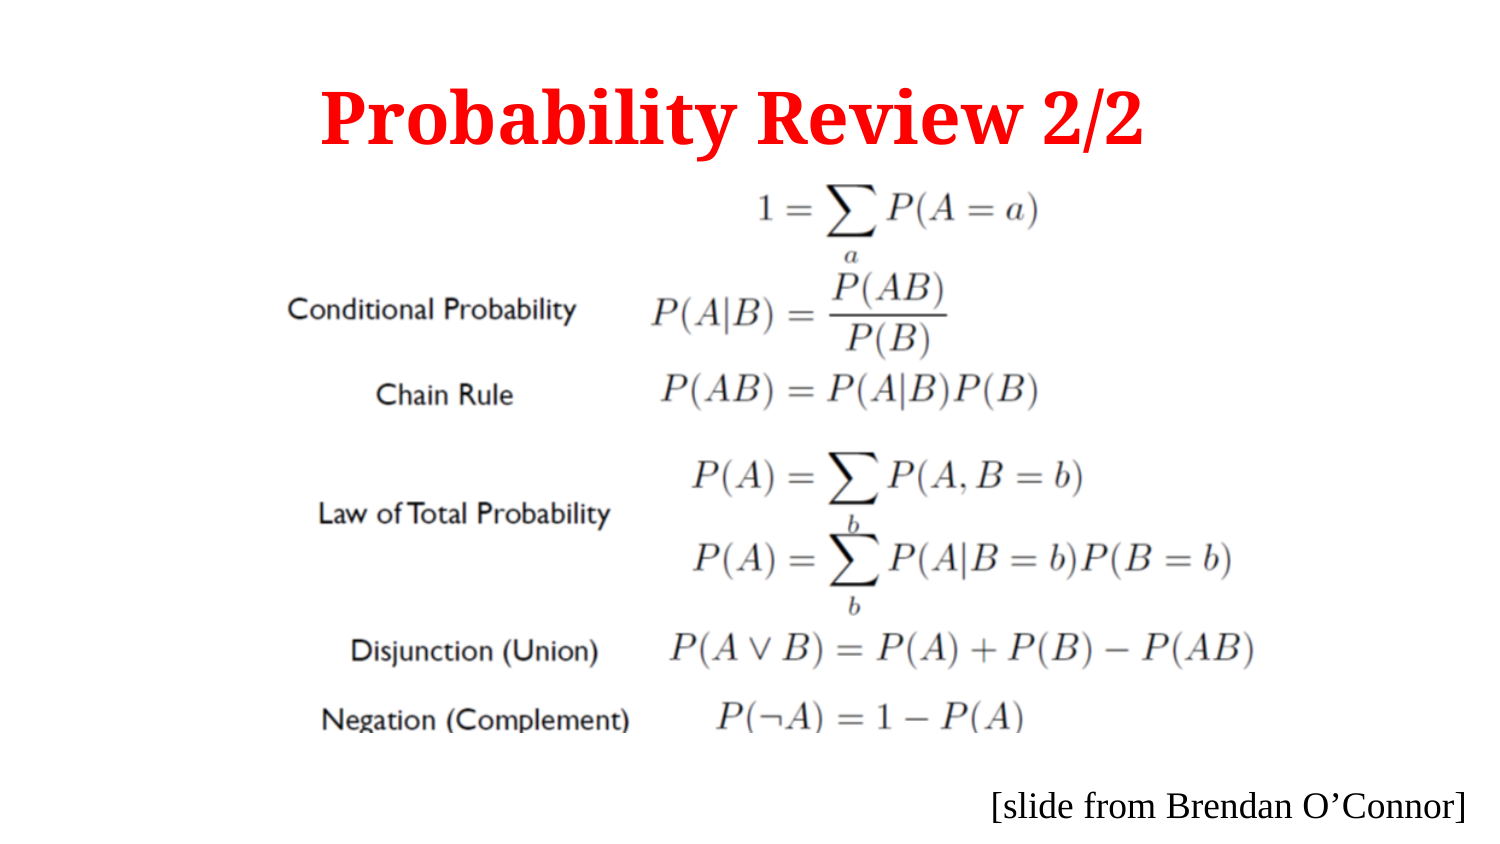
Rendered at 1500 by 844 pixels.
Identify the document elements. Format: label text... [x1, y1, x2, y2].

picture [273, 142, 1256, 734]
text_box [slide from Brendan O’Connor] [975, 773, 1483, 834]
title Probability Review 2/2 [41, 64, 1425, 180]
